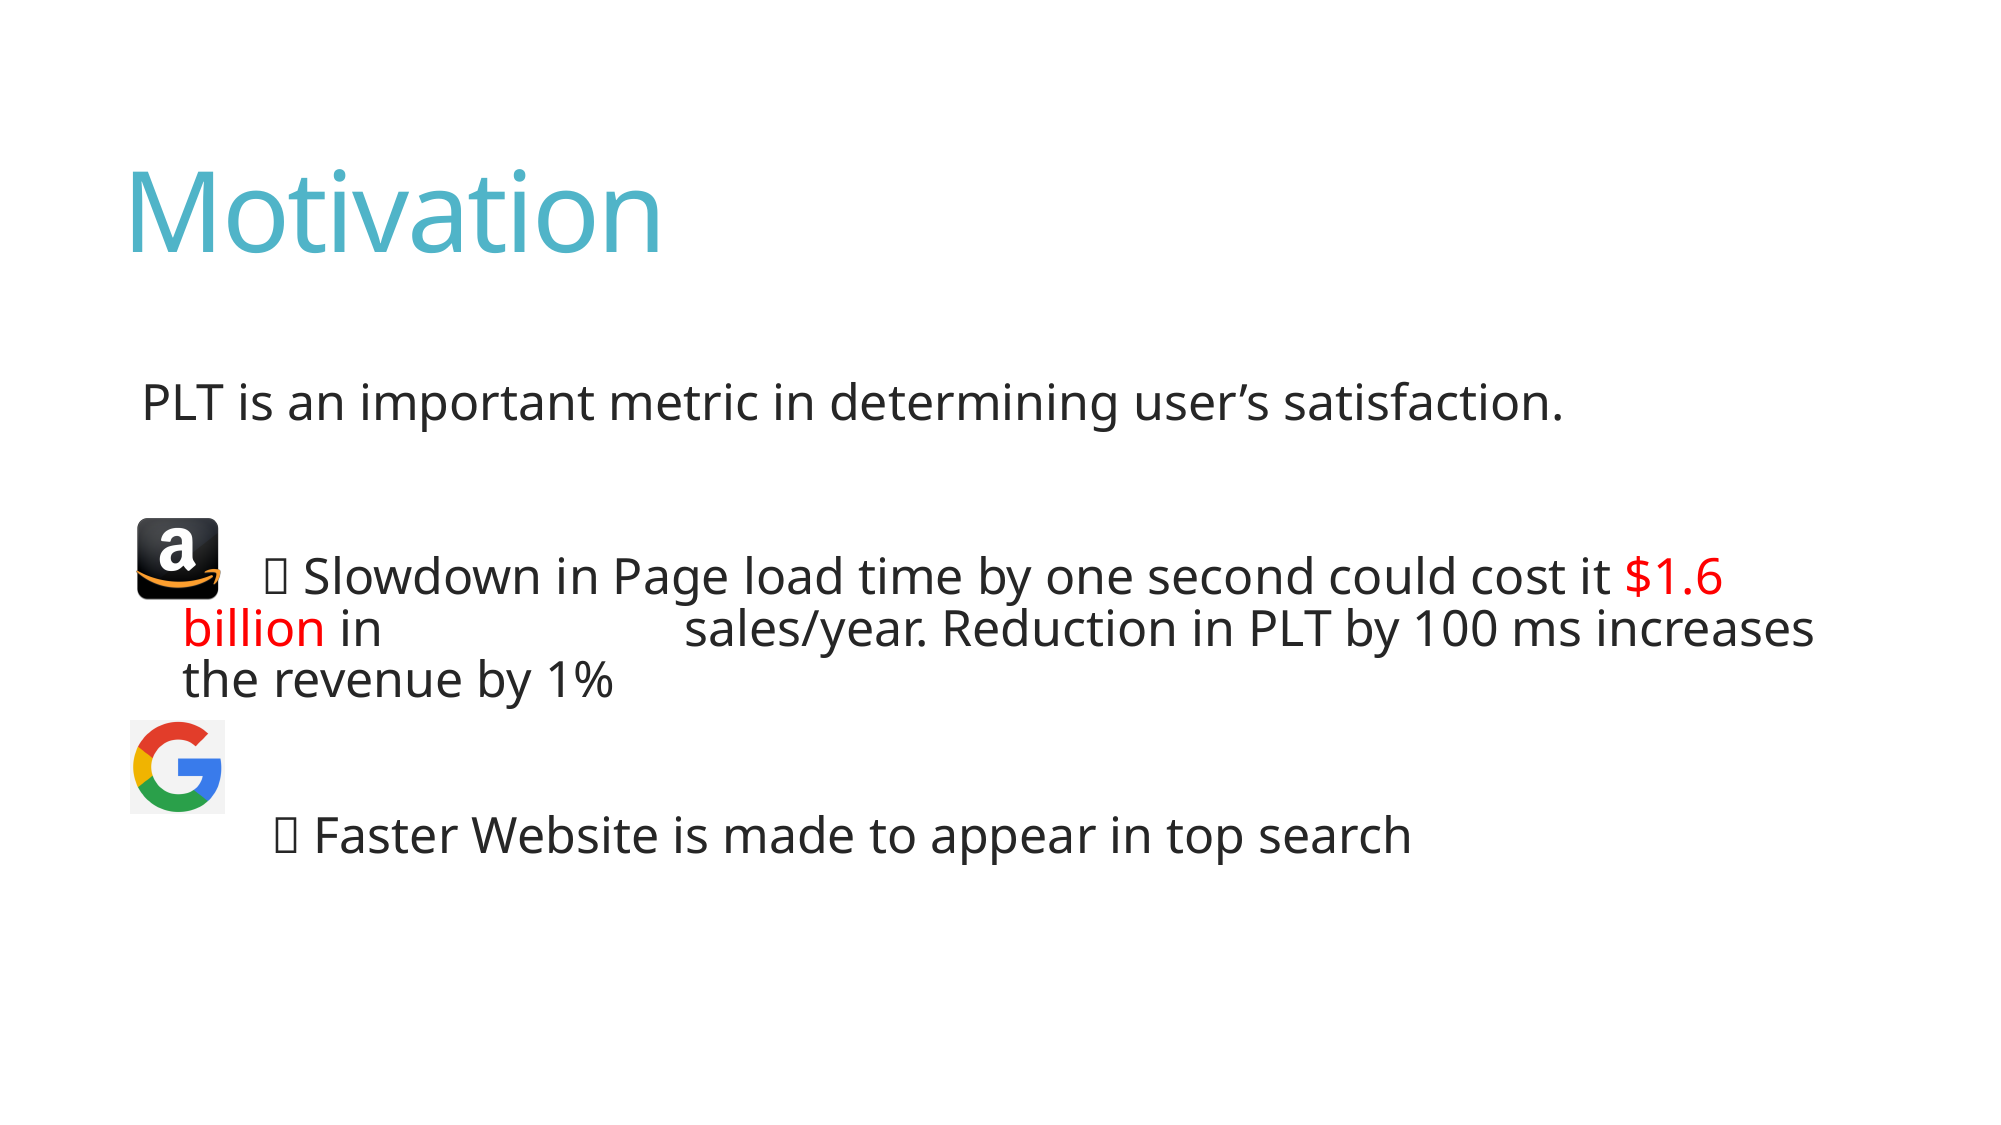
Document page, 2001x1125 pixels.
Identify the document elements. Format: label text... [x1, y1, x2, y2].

picture [130, 720, 225, 815]
list PLT is an important metric in determining user’s satisfaction.  Slowdown in Page load time by one second could cost it $1.6 billion in sales/year. Reduction in PLT by 100 ms increases the revenue by 1%  Faster Website is made to appear in top search [110, 372, 1875, 991]
picture [130, 511, 225, 606]
title Motivation [107, 81, 1875, 354]
